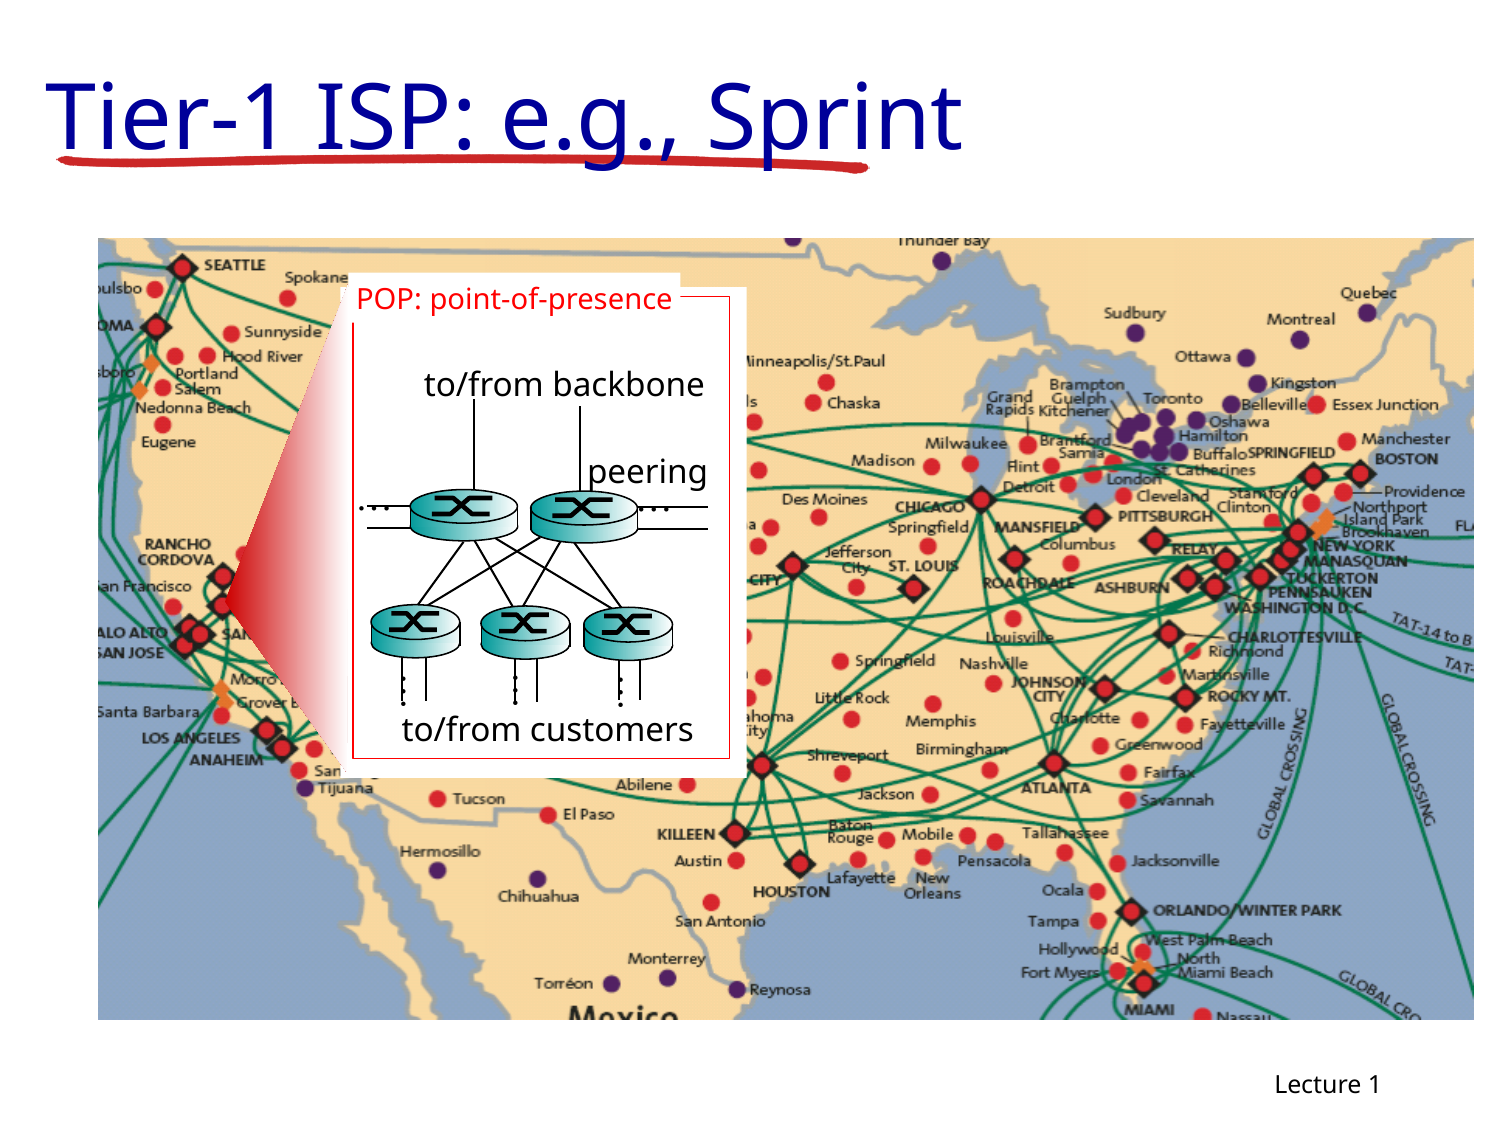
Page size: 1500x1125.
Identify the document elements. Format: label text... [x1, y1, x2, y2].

picture [98, 237, 1475, 1021]
slide_number [1365, 1059, 1411, 1105]
text_box Lecture 1 [914, 1060, 1390, 1106]
title Tier-1 ISP: e.g., Sprint [37, 18, 1314, 207]
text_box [224, 272, 747, 779]
picture [53, 149, 879, 179]
